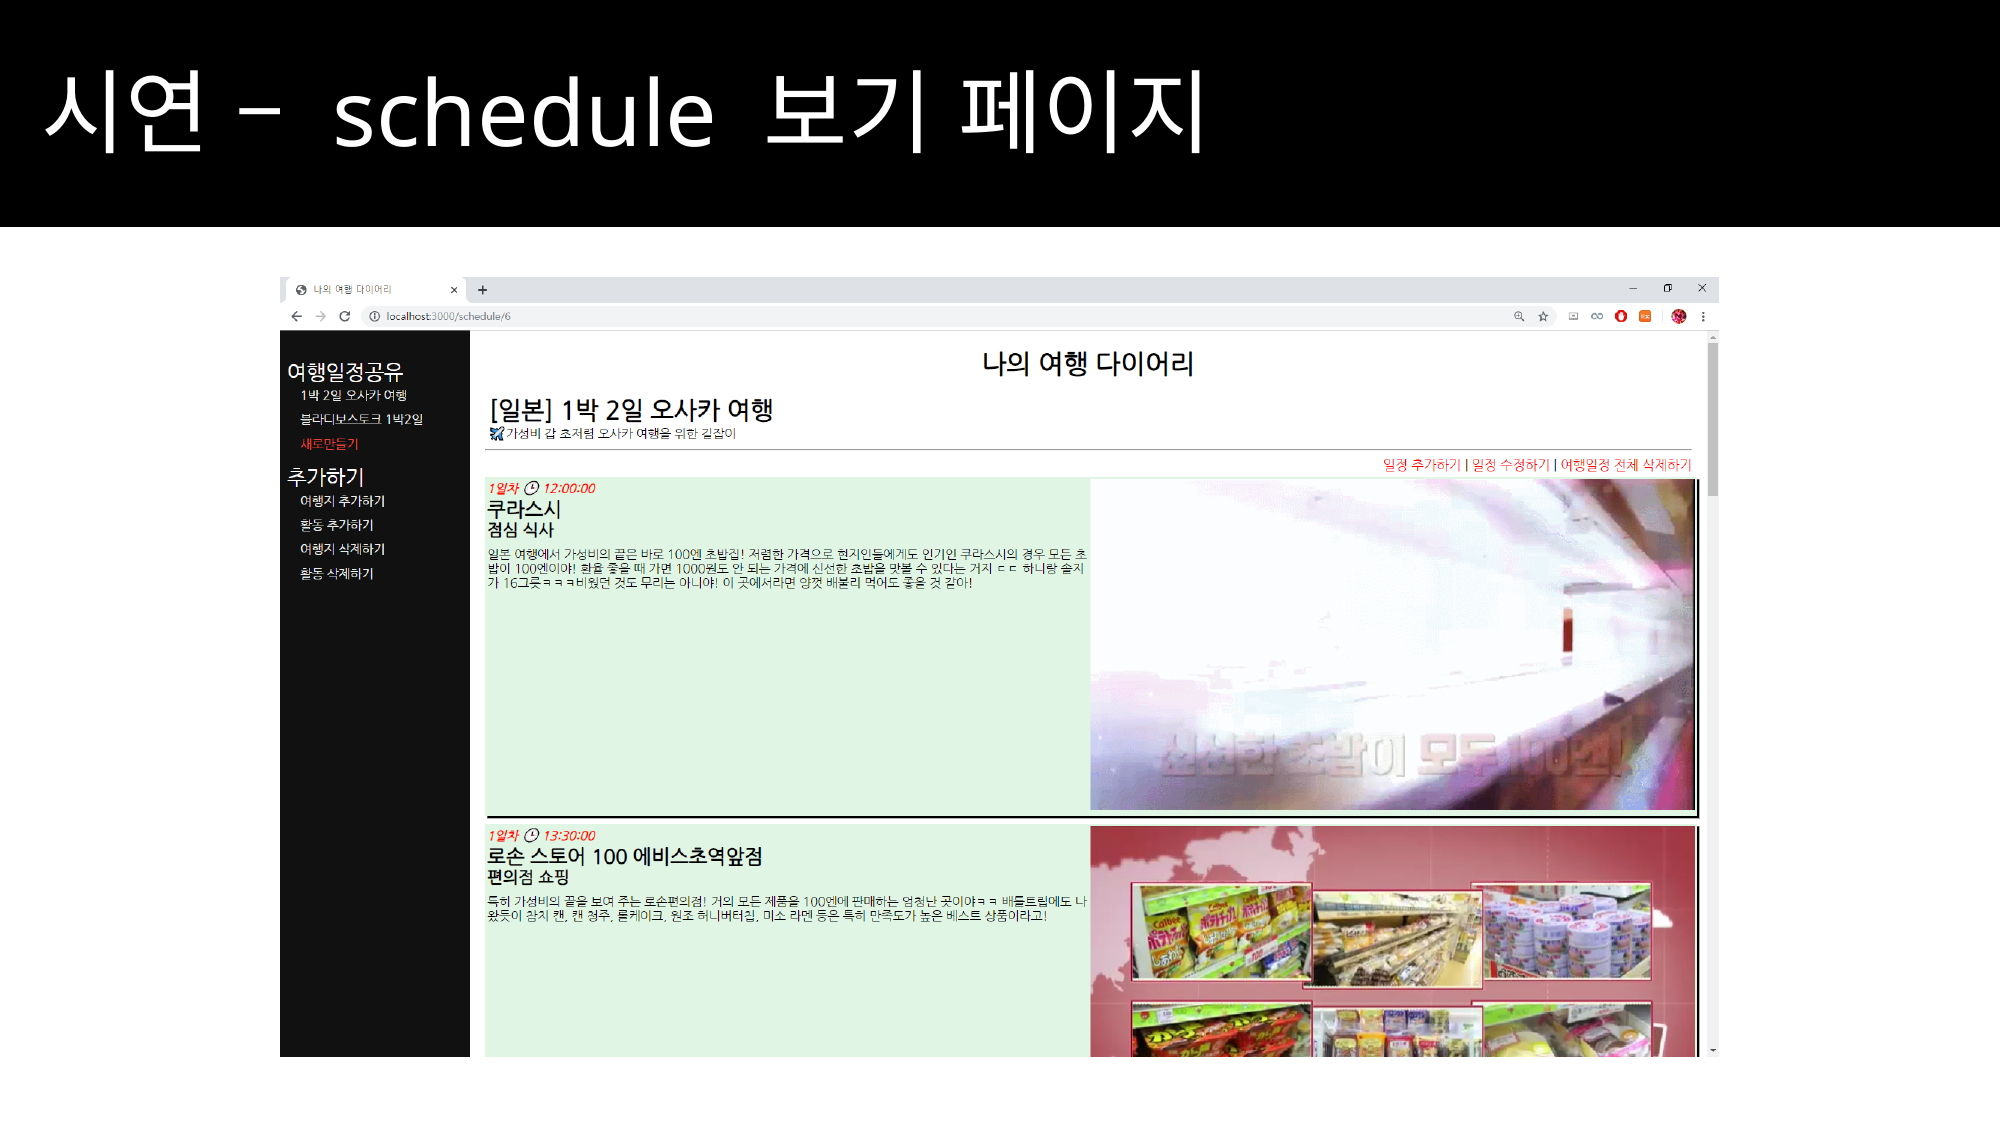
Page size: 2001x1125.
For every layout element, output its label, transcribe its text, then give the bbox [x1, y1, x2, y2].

text_box [0, 0, 2000, 227]
picture [280, 277, 1720, 1057]
title 시연 – schedule 보기 페이지 [26, 52, 1335, 174]
